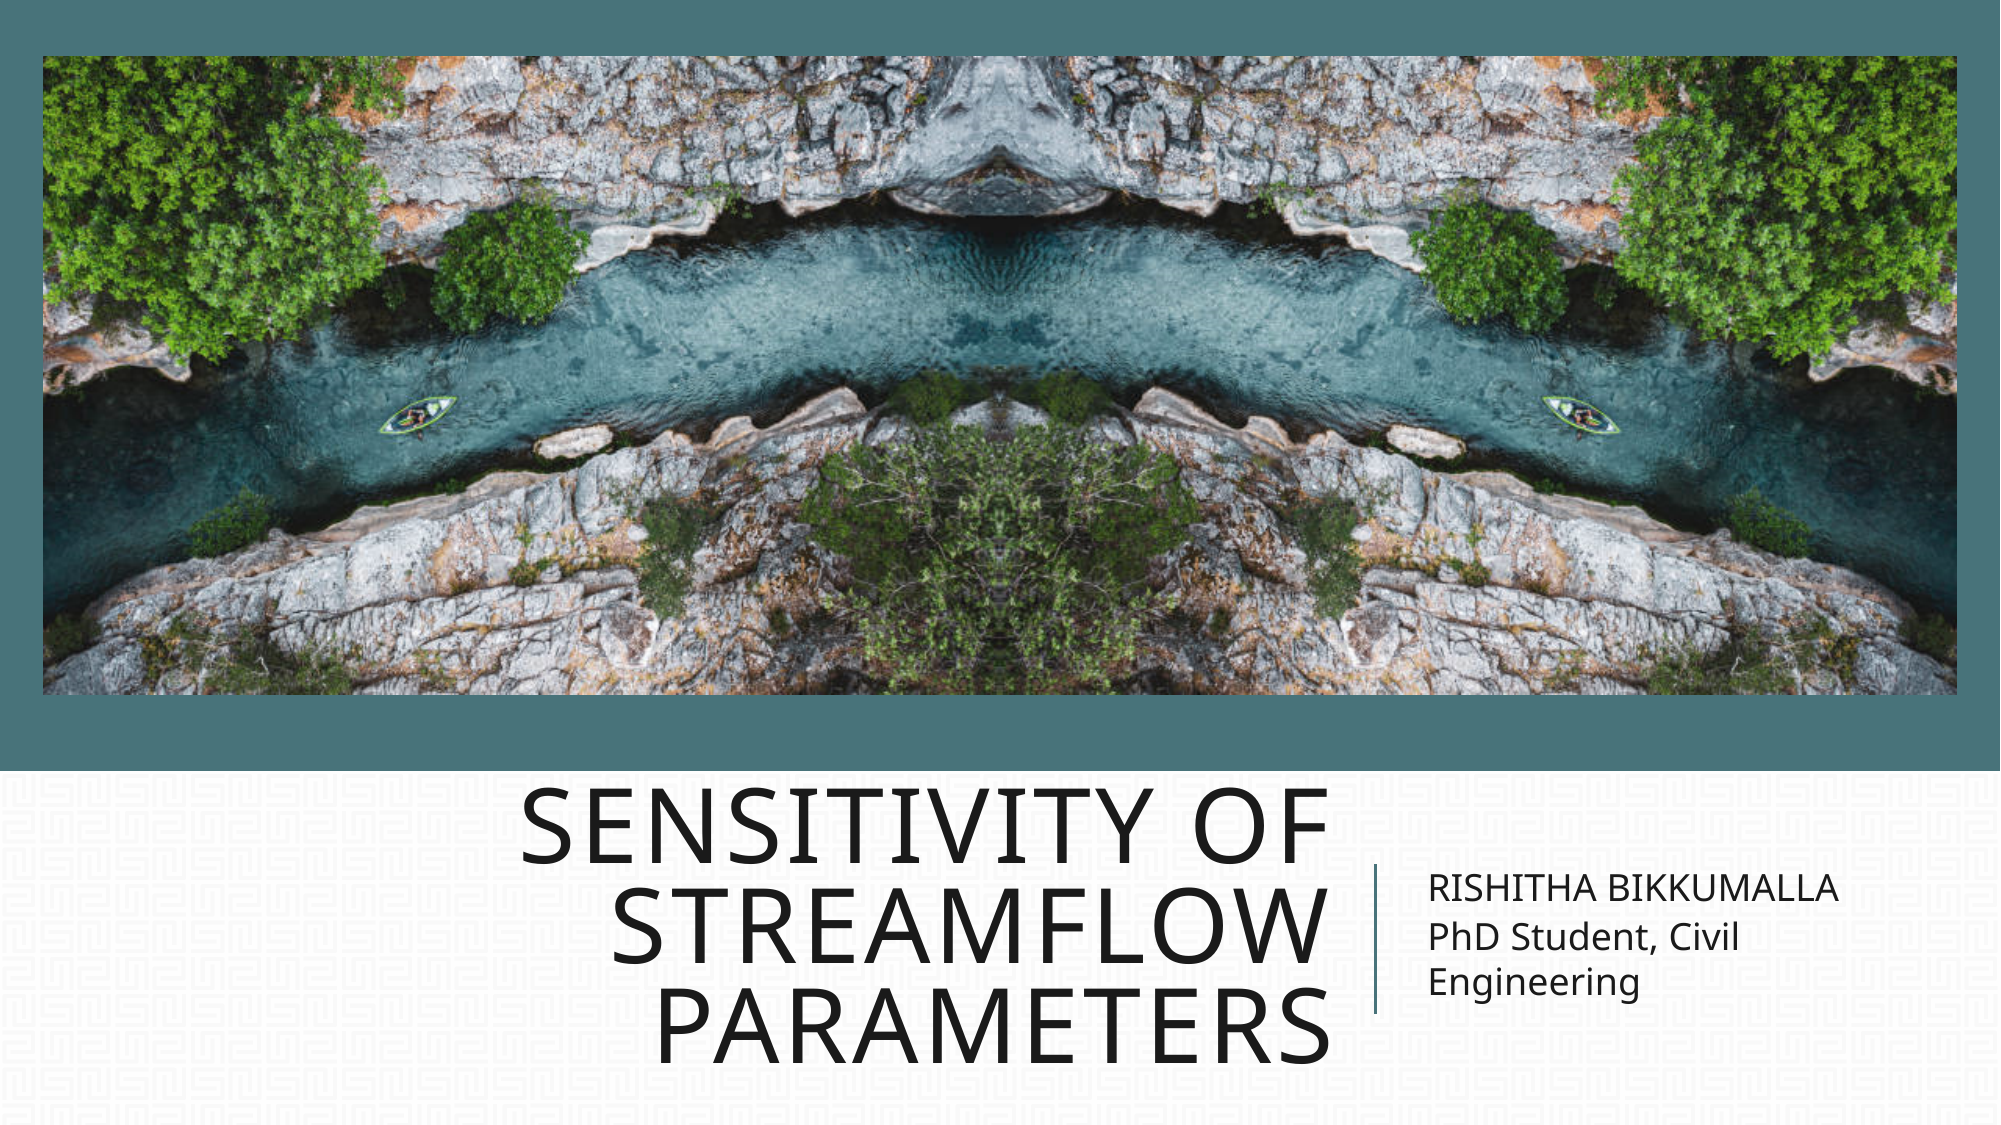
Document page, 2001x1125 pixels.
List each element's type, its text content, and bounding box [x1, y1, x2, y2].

picture [43, 56, 1957, 695]
subtitle RISHITHA BIKKUMALLA PhD Student, Civil Engineering [1412, 813, 1938, 1054]
title Sensitivity of Streamflow parameters [75, 813, 1350, 1054]
text_box [0, 0, 2000, 772]
